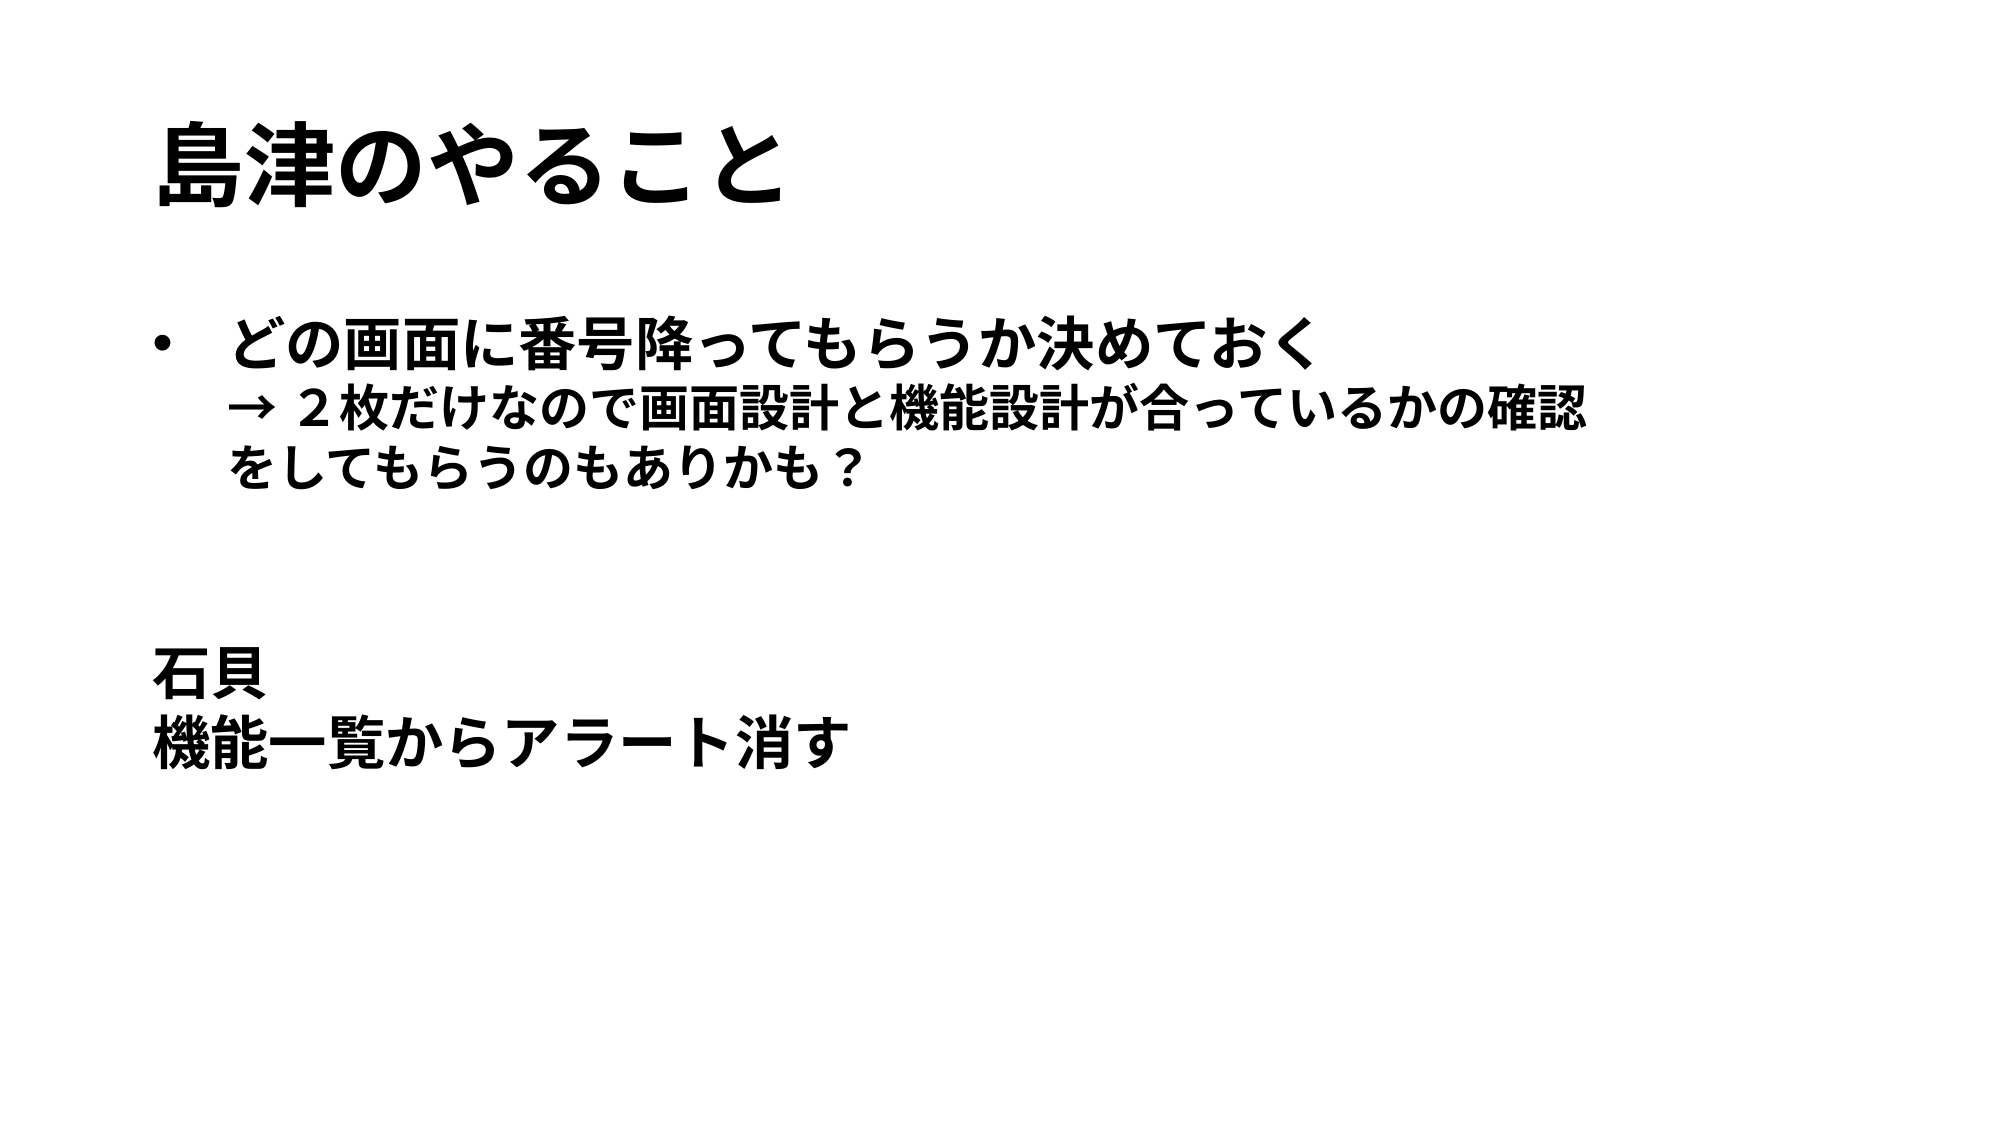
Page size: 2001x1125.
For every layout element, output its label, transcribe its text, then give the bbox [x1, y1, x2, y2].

list どの画面に番号降ってもらうか決めておく →２枚だけなので画面設計と機能設計が合っているかの確認をしてもらうのもありかも？ 石貝 機能一覧からアラート消す [137, 299, 1646, 1014]
title 島津のやること [137, 59, 986, 280]
